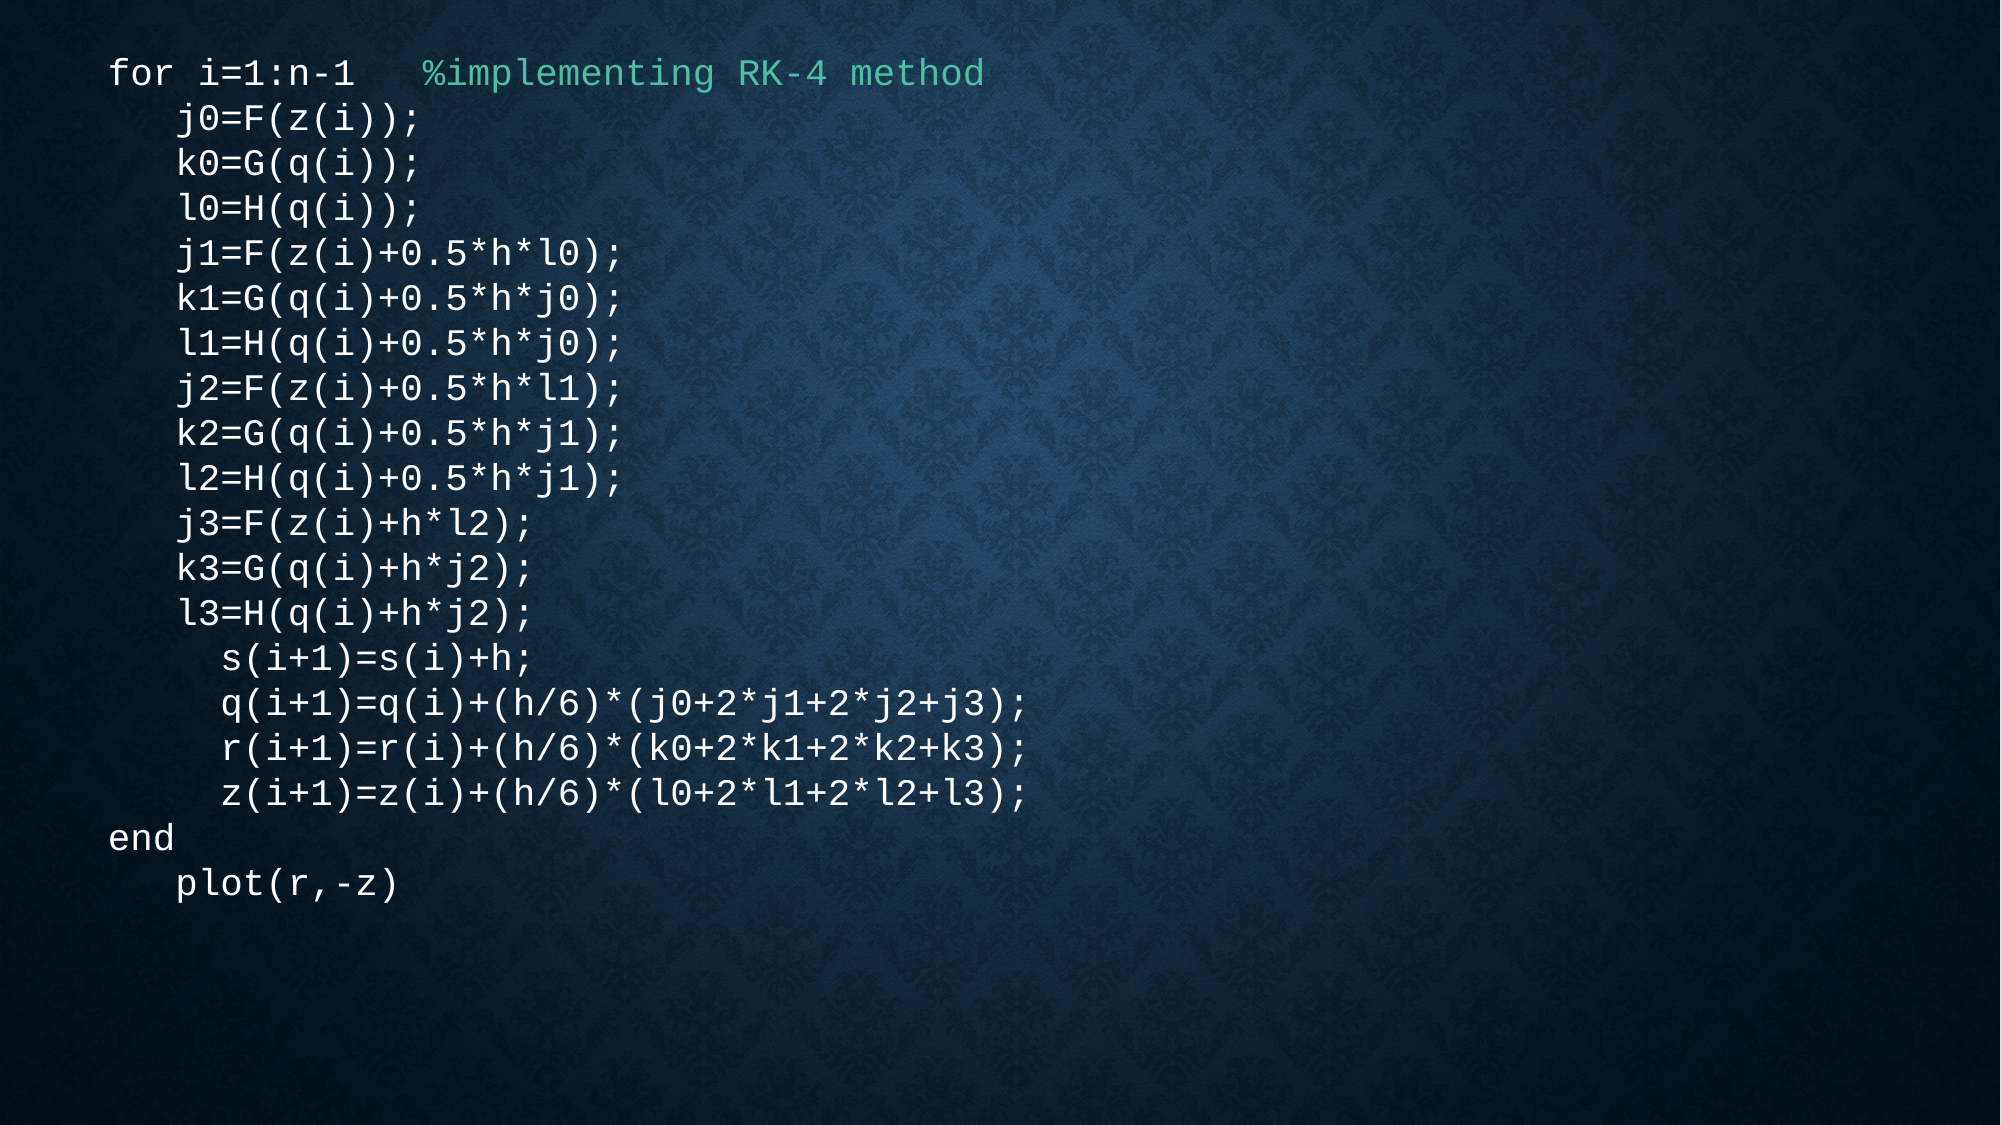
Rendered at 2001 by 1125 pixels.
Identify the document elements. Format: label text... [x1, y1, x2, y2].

text_box for i=1:n-1 %implementing RK-4 method j0=F(z(i)); k0=G(q(i)); l0=H(q(i)); j1=F(z(i)+0.5*h*l0); k1=G(q(i)+0.5*h*j0); l1=H(q(i)+0.5*h*j0); j2=F(z(i)+0.5*h*l1); k2=G(q(i)+0.5*h*j1); l2=H(q(i)+0.5*h*j1); j3=F(z(i)+h*l2); k3=G(q(i)+h*j2); l3=H(q(i)+h*j2); s(i+1)=s(i)+h; q(i+1)=q(i)+(h/6)*(j0+2*j1+2*j2+j3); r(i+1)=r(i)+(h/6)*(k0+2*k1+2*k2+k3); z(i+1)=z(i)+(h/6)*(l0+2*l1+2*l2+l3); end plot(r,-z) [93, 40, 1371, 956]
